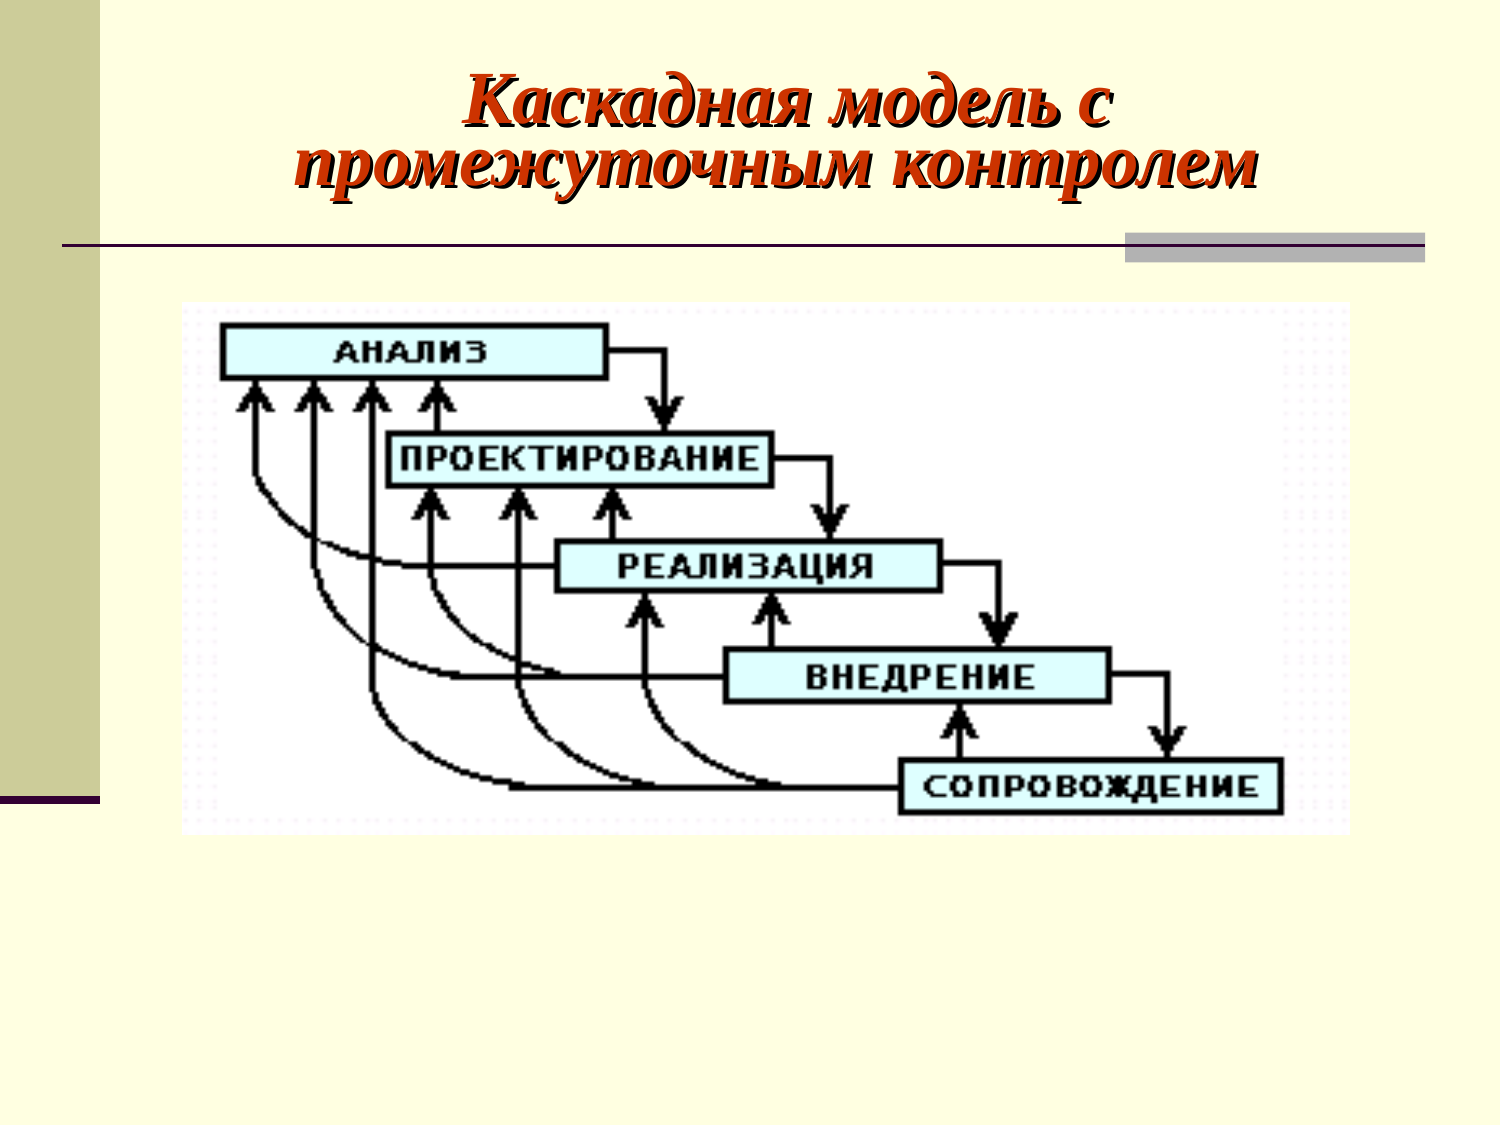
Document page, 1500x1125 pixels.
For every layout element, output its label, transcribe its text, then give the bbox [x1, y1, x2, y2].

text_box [182, 302, 1350, 835]
title Каскадная модель с промежуточным контролем [150, 45, 1425, 233]
